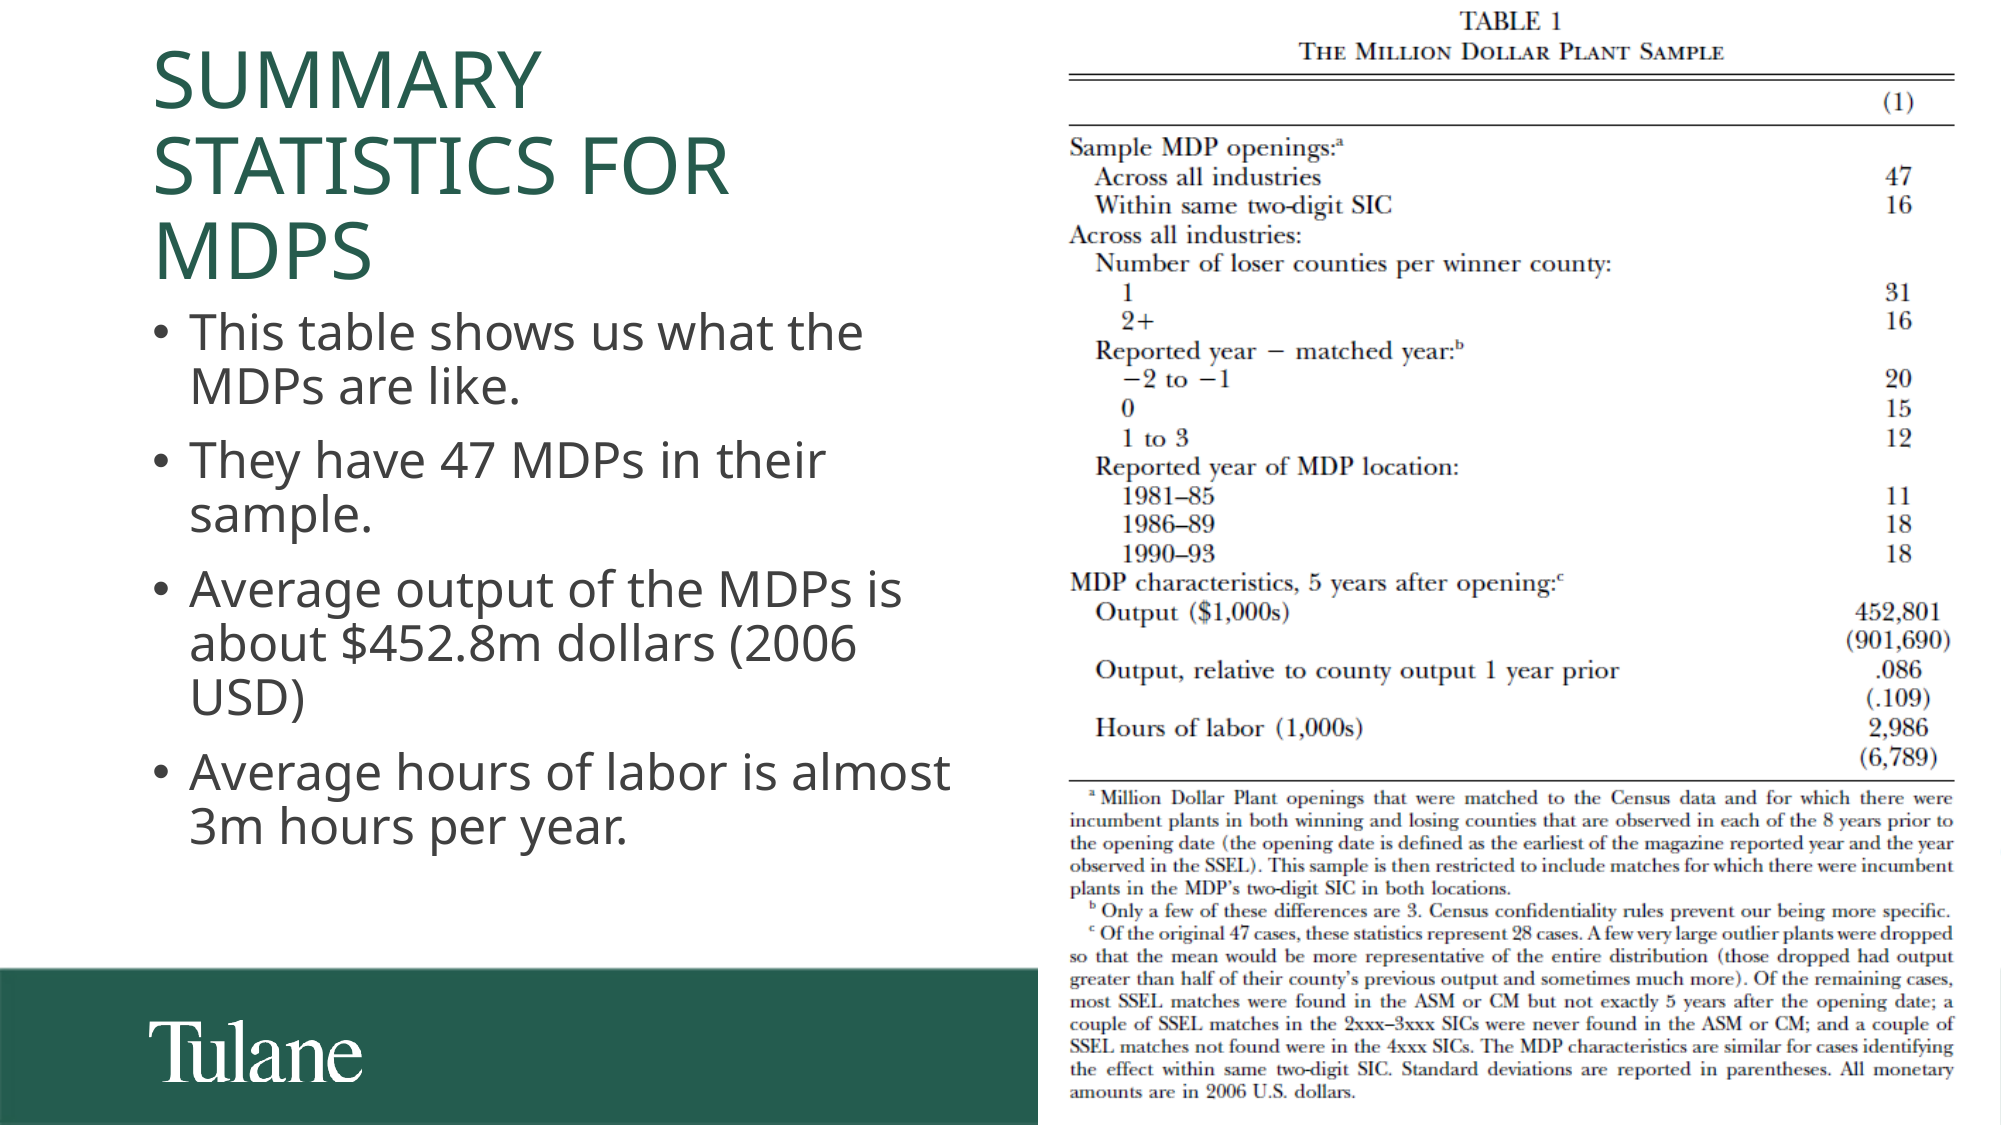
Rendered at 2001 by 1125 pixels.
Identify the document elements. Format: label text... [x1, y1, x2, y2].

picture [0, 0, 2001, 1125]
title Summary Statistics for MDPs [137, 59, 981, 278]
list This table shows us what the MDPs are like. They have 47 MDPs in their sample. Average output of the MDPs is about $452.8m dollars (2006 USD) Average hours of labor is almost 3m hours per year. [137, 299, 1000, 1014]
